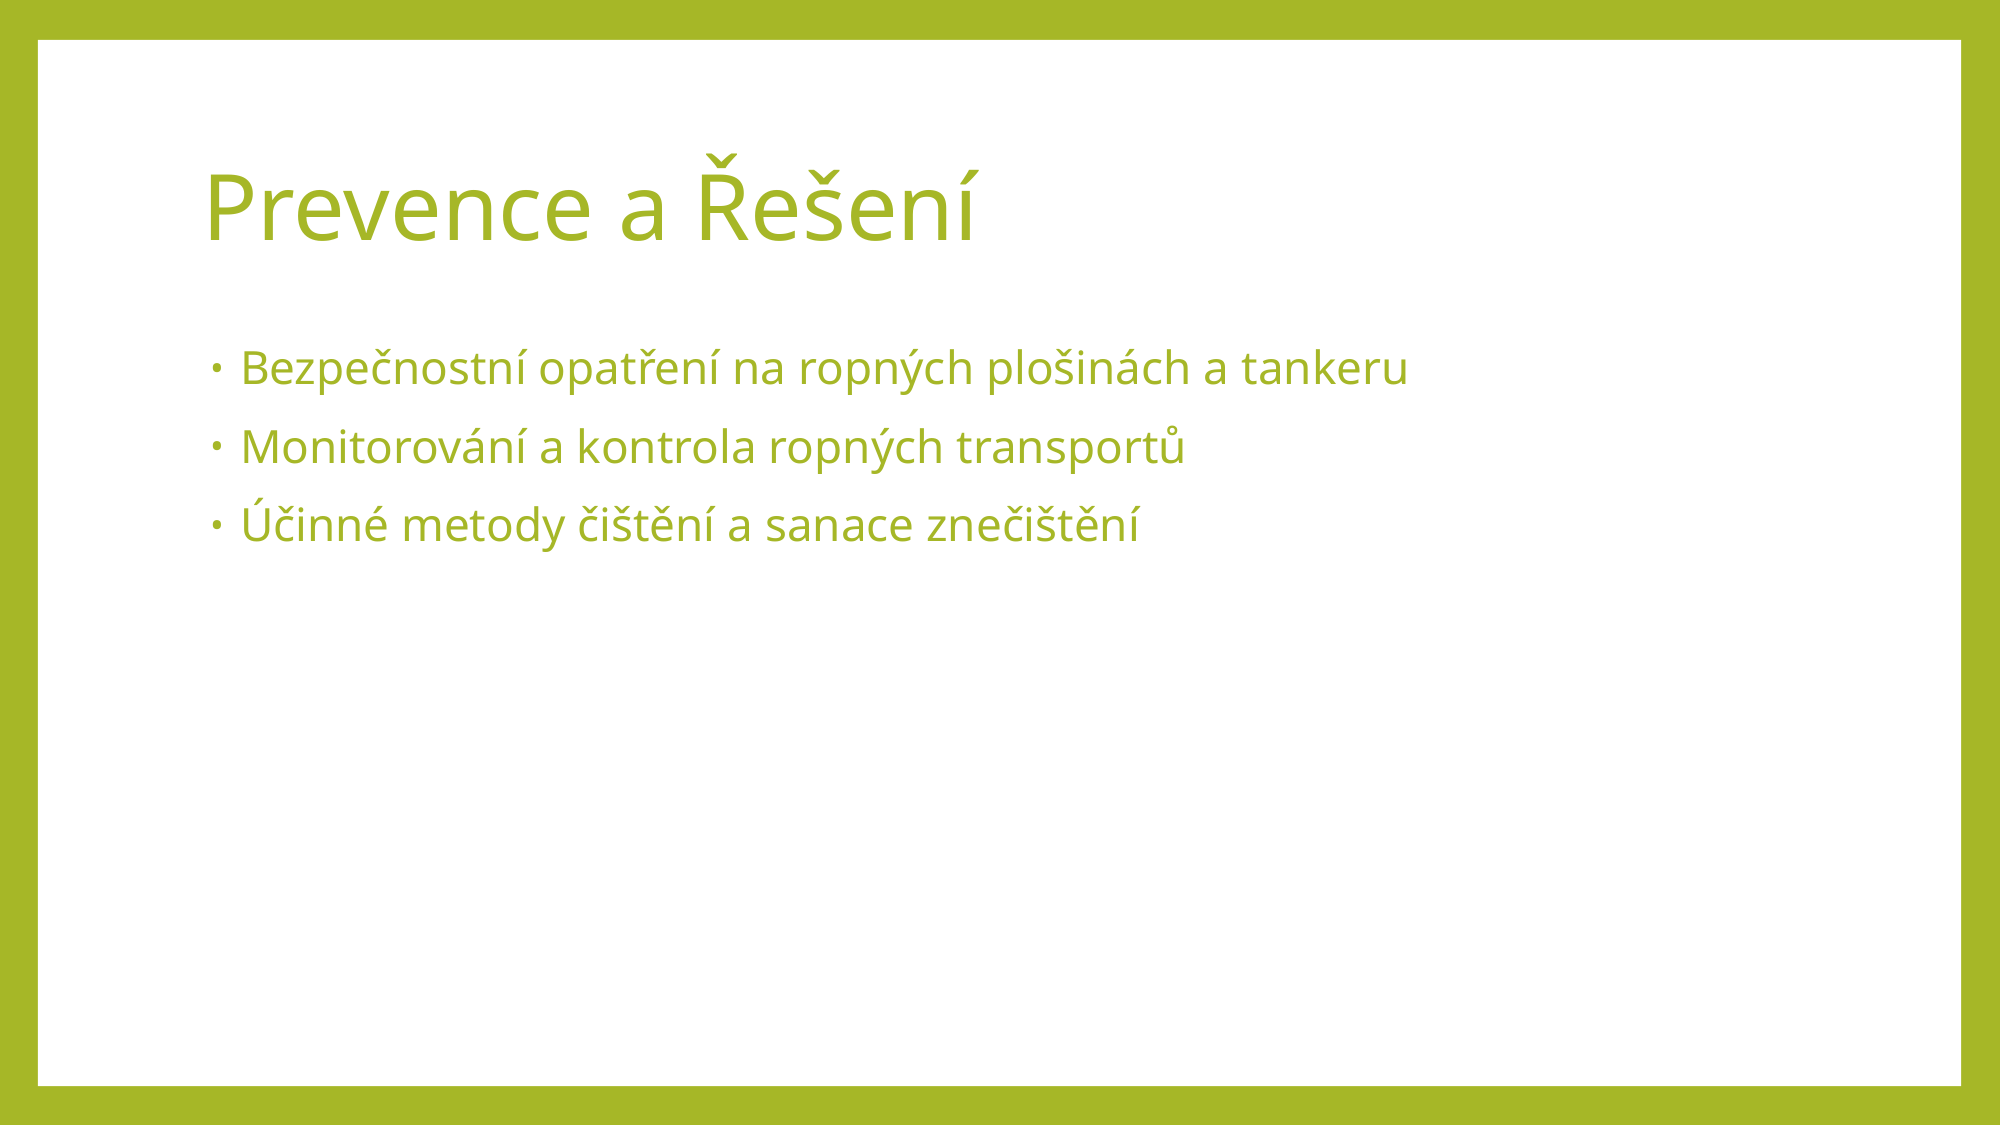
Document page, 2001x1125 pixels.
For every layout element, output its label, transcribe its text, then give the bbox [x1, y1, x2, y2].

list Bezpečnostní opatření na ropných plošinách a tankeru Monitorování a kontrola ropných transportů Účinné metody čištění a sanace znečištění [187, 337, 1808, 1000]
title Prevence a Řešení [187, 99, 1808, 323]
